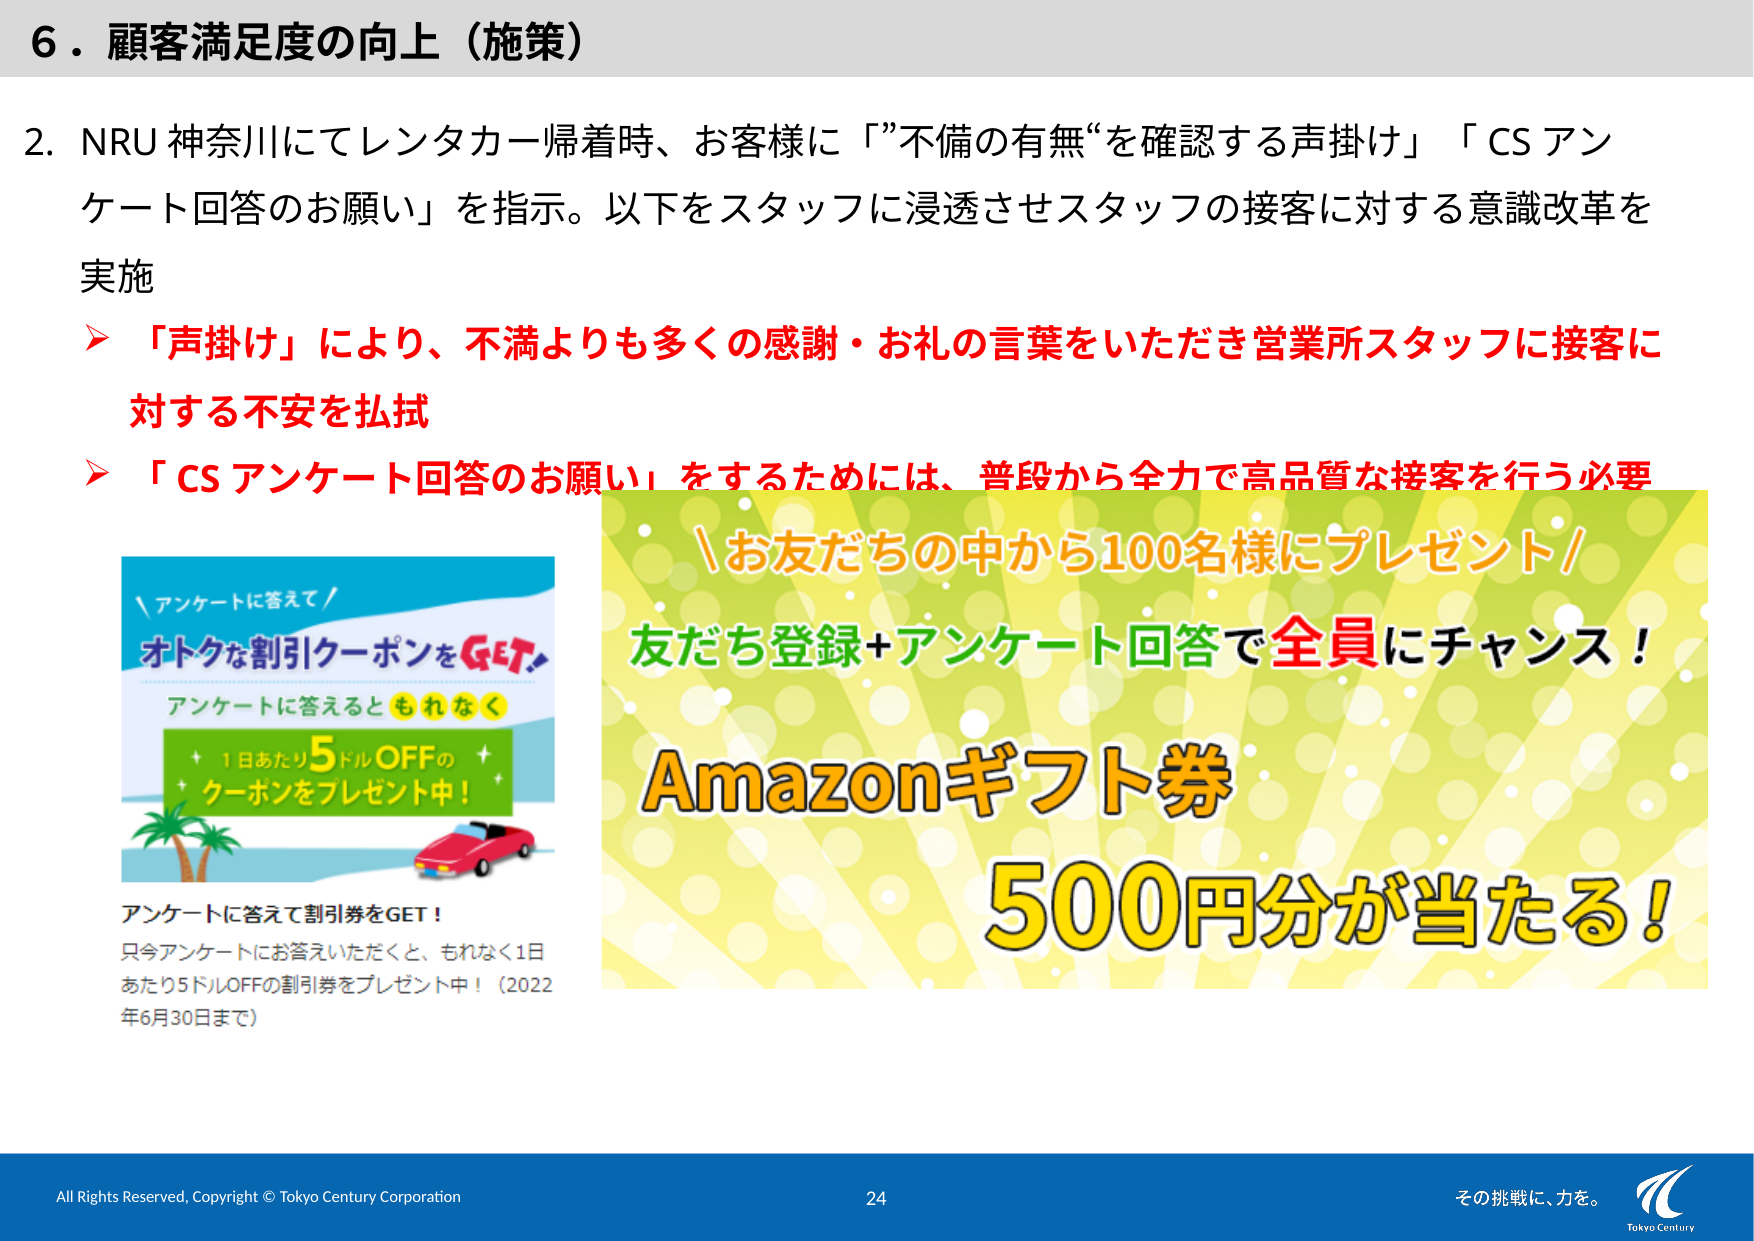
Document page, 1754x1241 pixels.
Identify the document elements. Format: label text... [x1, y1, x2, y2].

picture [0, 77, 1754, 1241]
text_box NRU神奈川にてレンタカー帰着時、お客様に「”不備の有無“を確認する声掛け」「CSアンケート回答のお願い」を指示。以下をスタッフに浸透させスタッフの接客に対する意識改革を実施 「声掛け」により、不満よりも多くの感謝・お礼の言葉をいただき営業所スタッフに接客に対する不安を払拭 「CSアンケート回答のお願い」をするためには、普段から全力で高品質な接客を行う必要性の認識 [7, 86, 1694, 492]
text_box ６．顧客満足度の向上（施策） [0, 0, 1754, 77]
